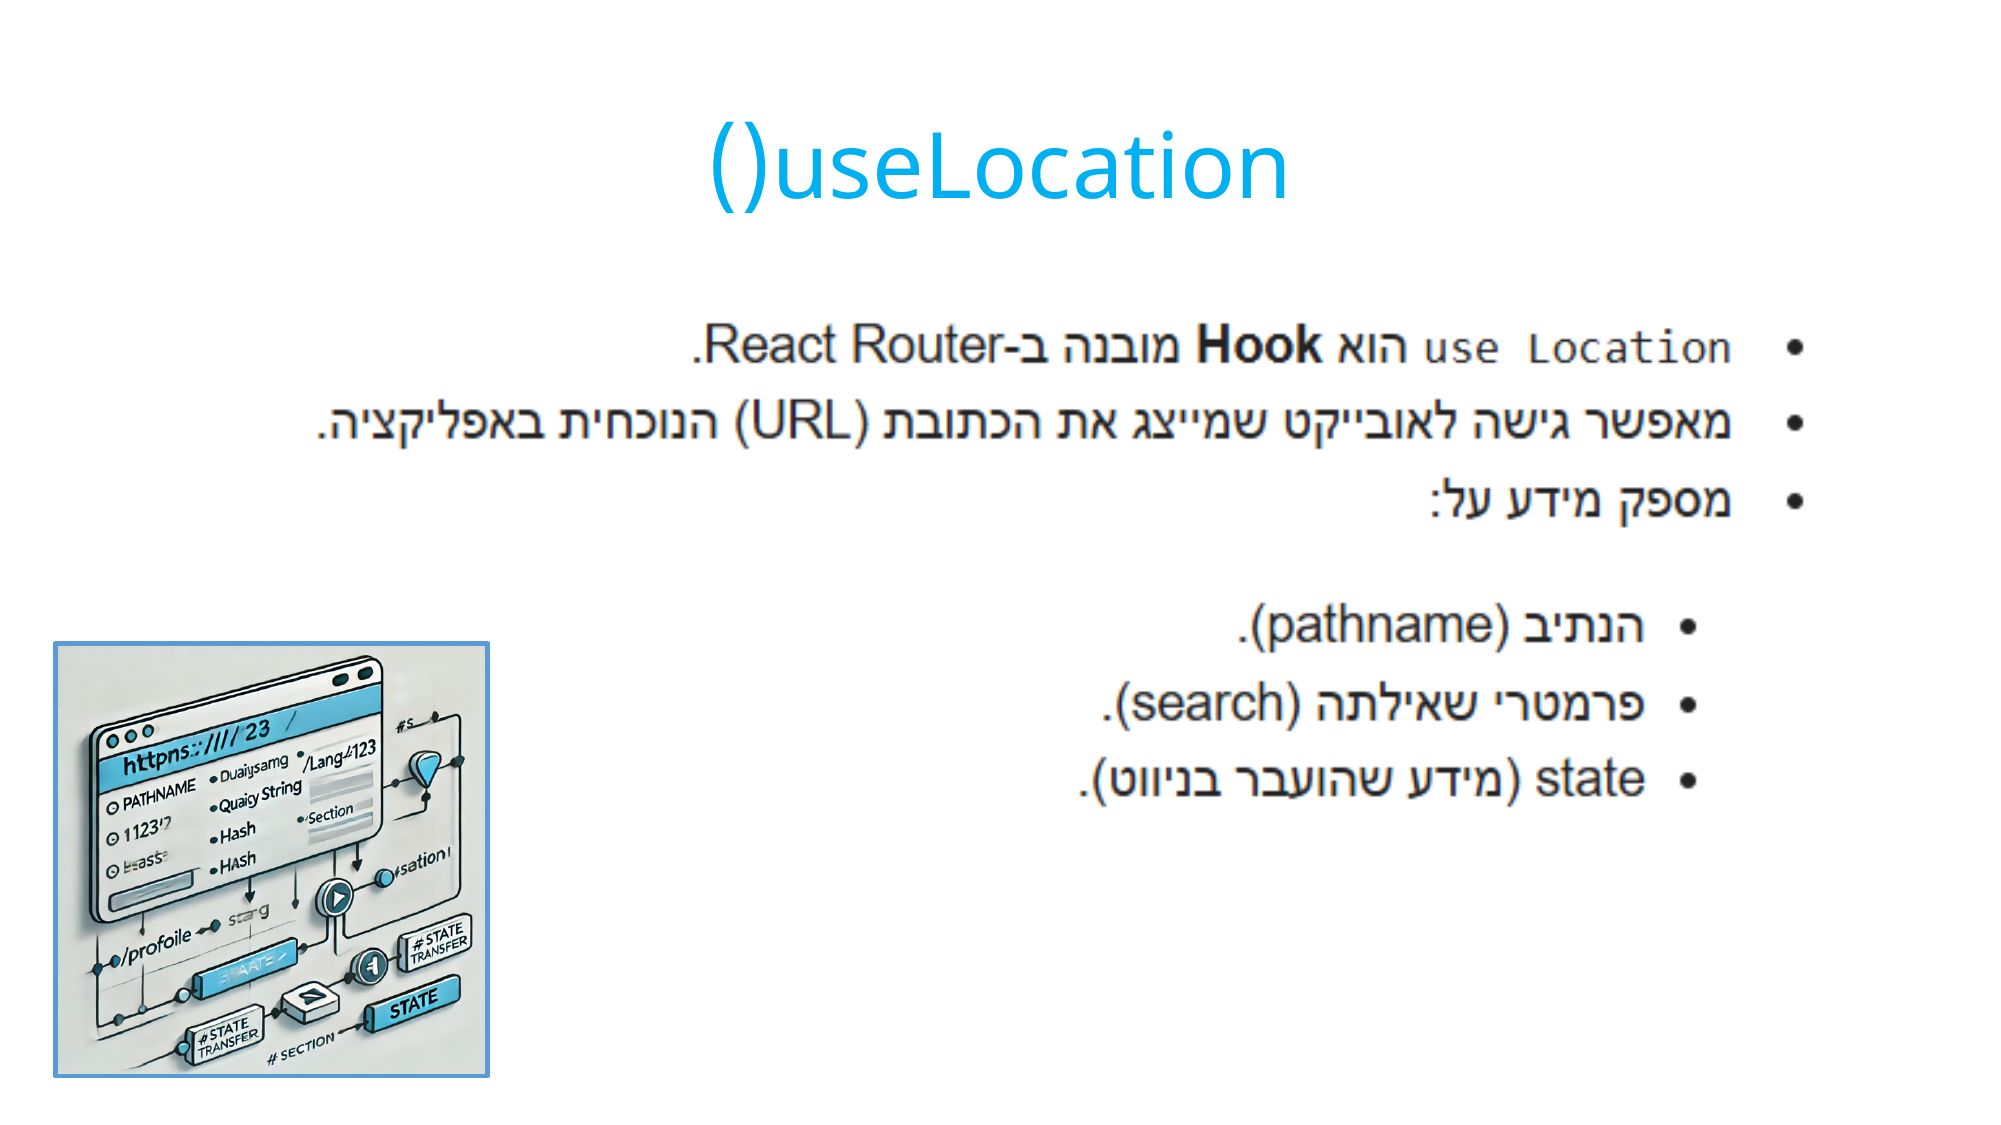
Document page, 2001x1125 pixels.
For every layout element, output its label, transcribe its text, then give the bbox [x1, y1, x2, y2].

title useLocation() [137, 59, 1863, 278]
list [293, 293, 1822, 844]
picture [57, 645, 486, 1074]
